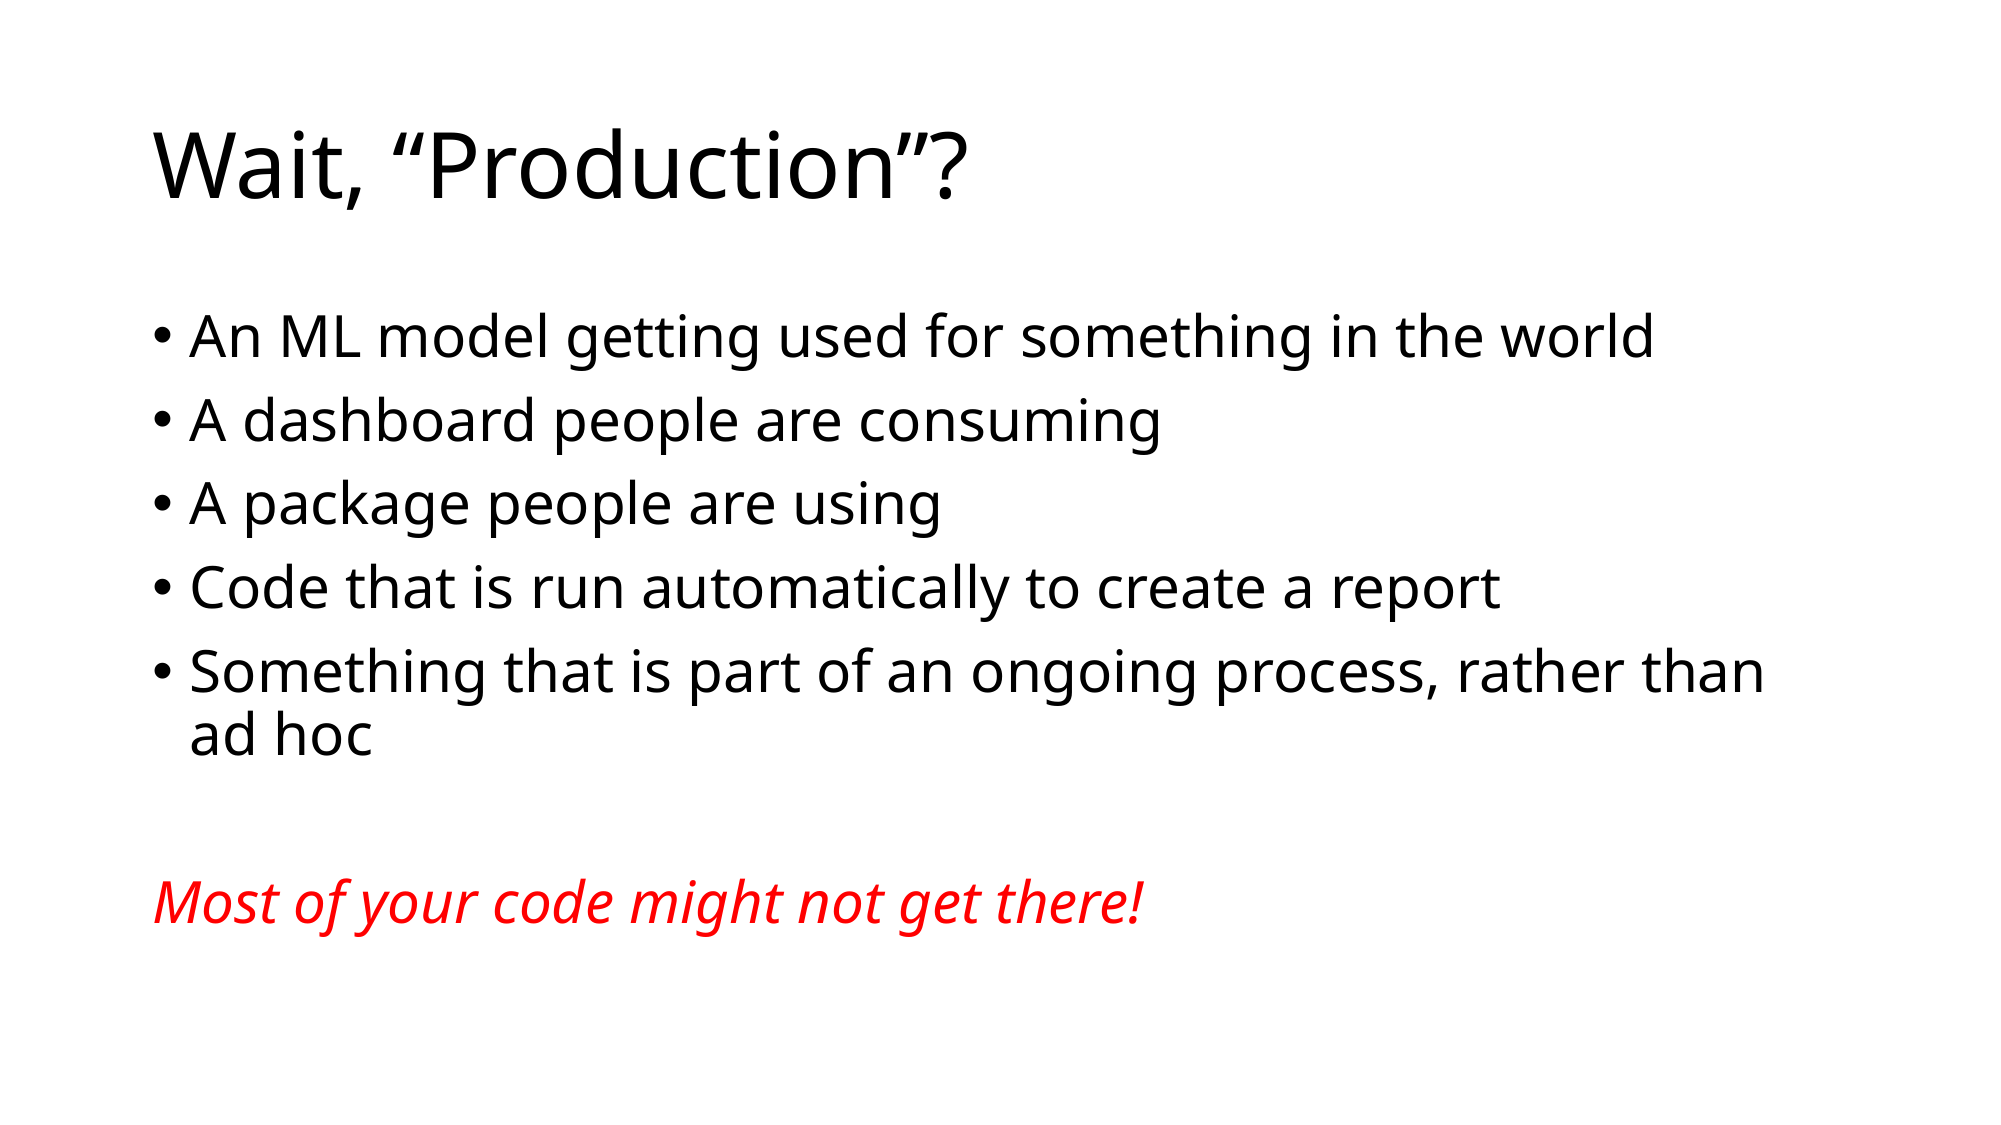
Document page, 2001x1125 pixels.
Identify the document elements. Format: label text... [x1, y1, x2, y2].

title Wait, “Production”? [137, 59, 1863, 278]
text_box Most of your code might not get there! [137, 795, 1863, 1014]
list An ML model getting used for something in the world A dashboard people are consuming A package people are using Code that is run automatically to create a report Something that is part of an ongoing process, rather than ad hoc [137, 299, 1863, 795]
